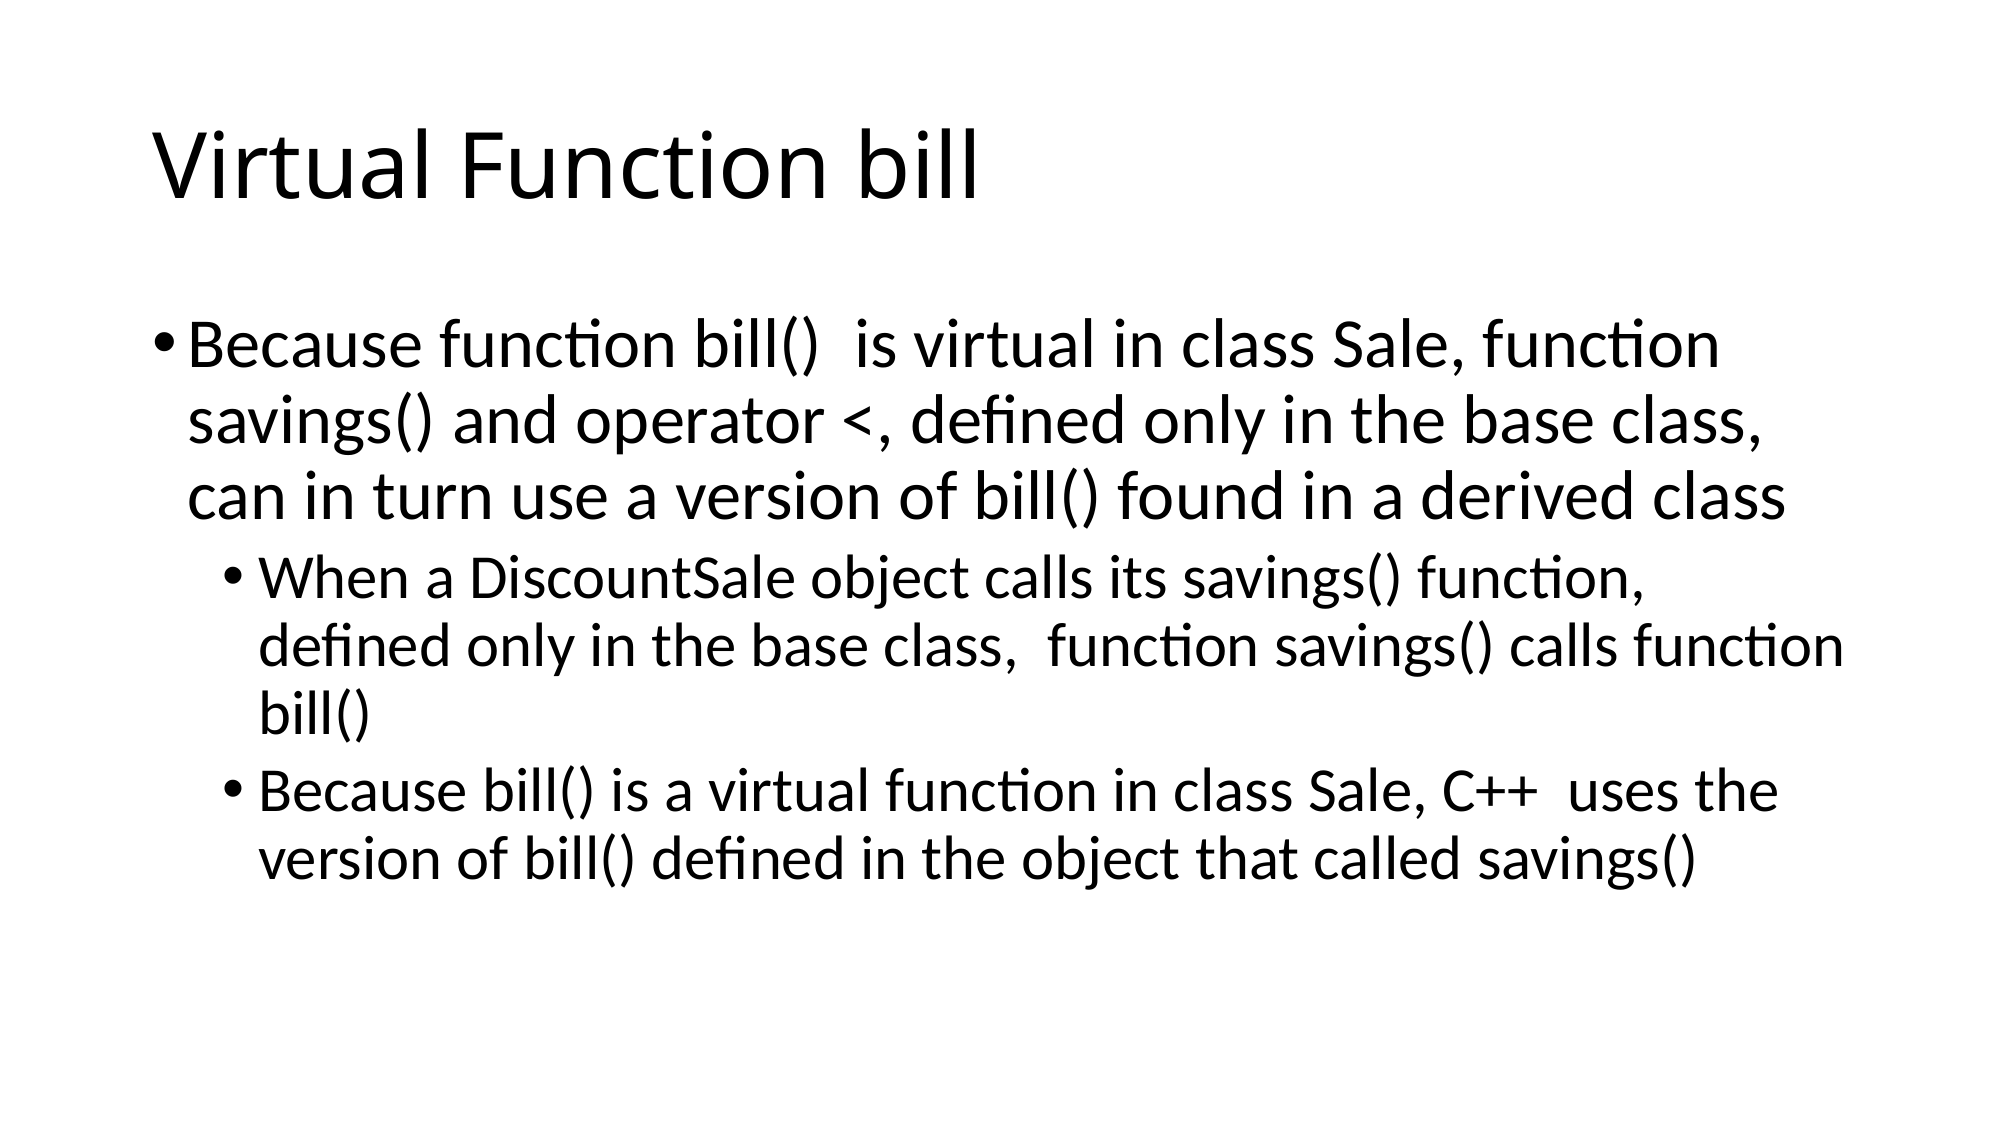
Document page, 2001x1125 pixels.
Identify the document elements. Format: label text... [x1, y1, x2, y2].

list Because function bill() is virtual in class Sale, function savings() and operator <, defined only in the base class, can in turn use a version of bill() found in a derived class When a DiscountSale object calls its savings() function, defined only in the base class, function savings() calls function bill() Because bill() is a virtual function in class Sale, C++ uses the version of bill() defined in the object that called savings() [137, 299, 1863, 1014]
title Virtual Function bill [137, 59, 1863, 278]
